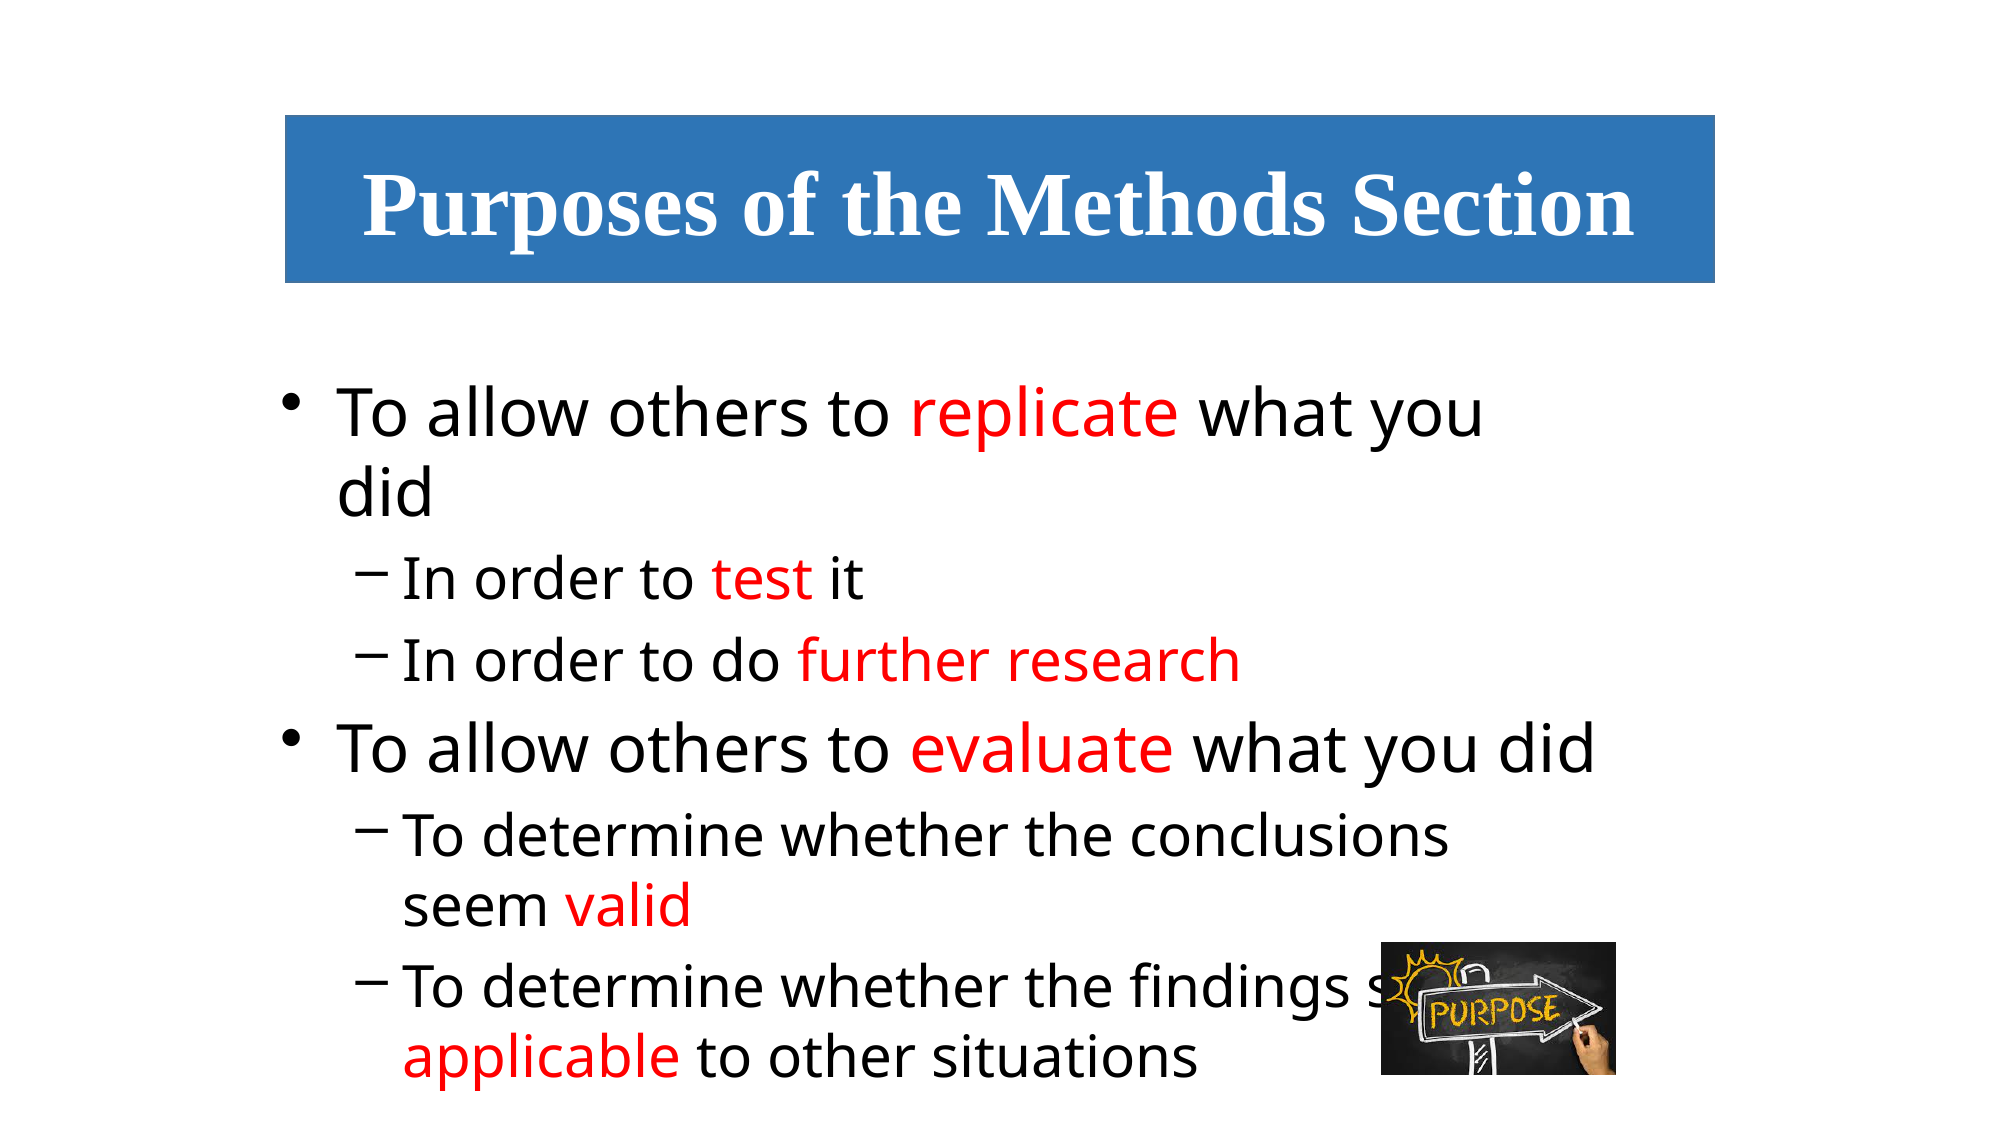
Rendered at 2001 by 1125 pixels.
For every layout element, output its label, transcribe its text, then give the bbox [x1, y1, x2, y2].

picture [1381, 942, 1616, 1075]
text_box Purposes of the Methods Section [285, 115, 1715, 283]
text_box To allow others to replicate what you did In order to test it In order to do further research To allow others to evaluate what you did To determine whether the conclusions seem valid To determine whether the findings seem applicable to other situations [265, 361, 1616, 1105]
